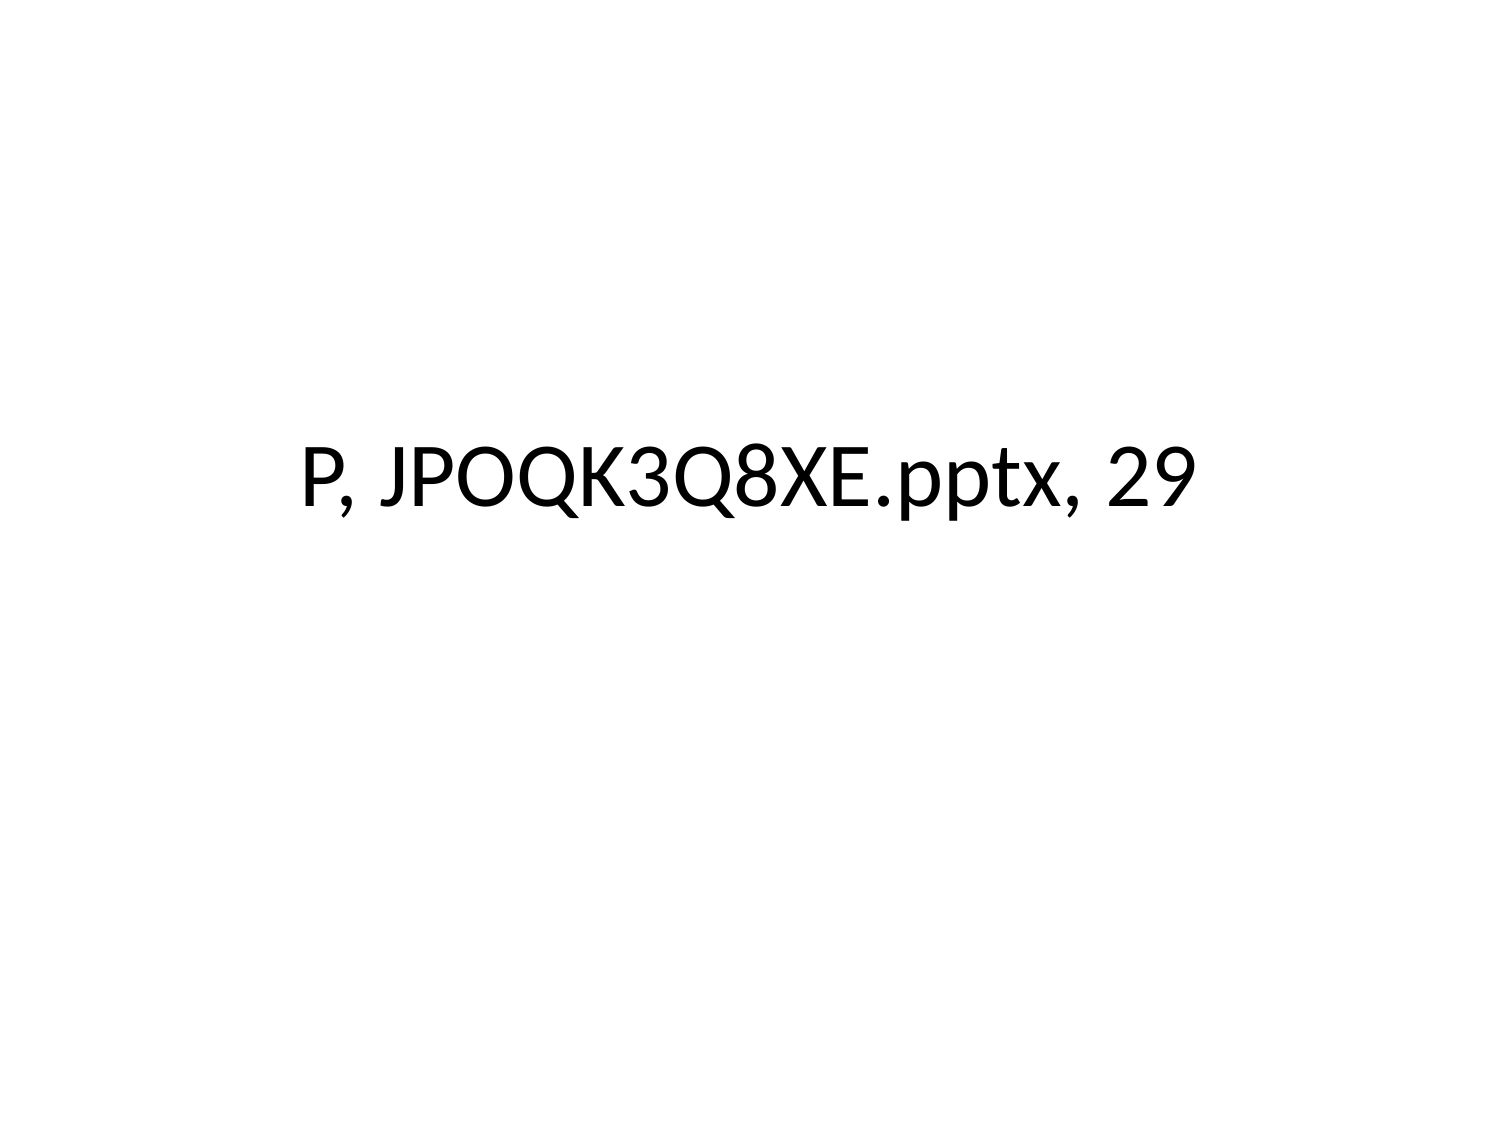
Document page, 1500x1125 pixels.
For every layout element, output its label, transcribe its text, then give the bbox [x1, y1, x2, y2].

title P, JPOQK3Q8XE.pptx, 29 [112, 349, 1388, 591]
